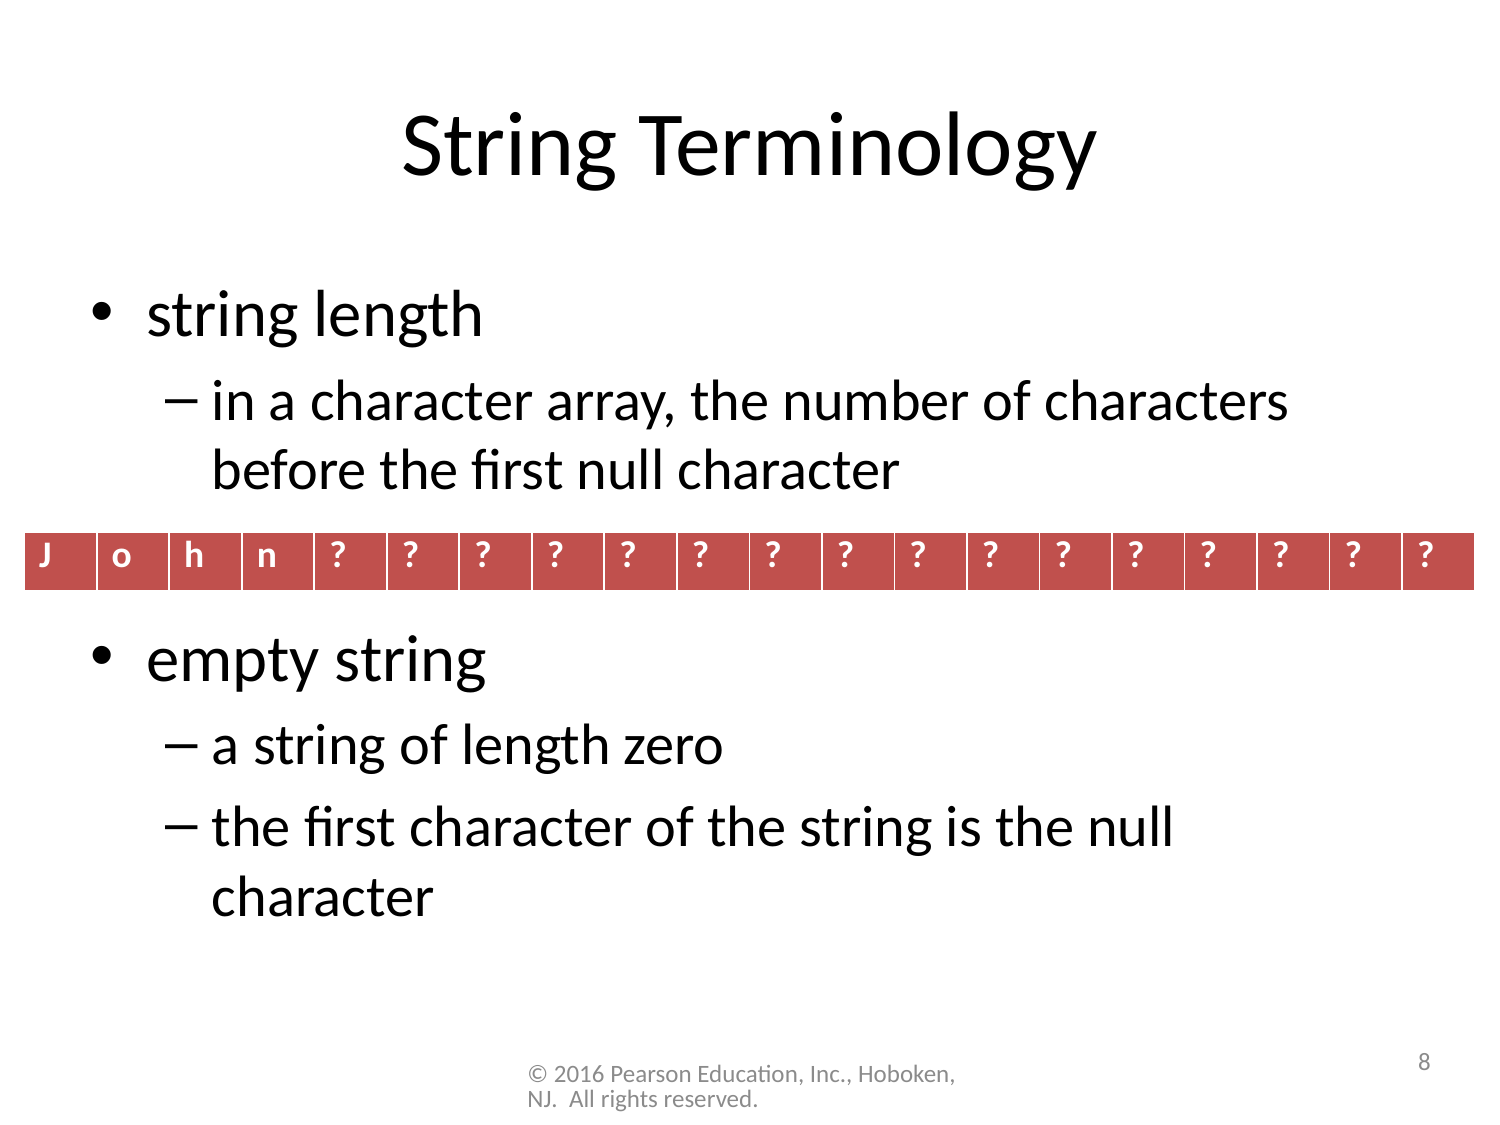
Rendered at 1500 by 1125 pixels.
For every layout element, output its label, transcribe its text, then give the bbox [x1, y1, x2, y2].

table_header h [170, 533, 241, 590]
table_header ? [1040, 533, 1111, 590]
table_header ? [1258, 533, 1329, 590]
table_header o [98, 533, 168, 590]
table_header n [243, 533, 313, 590]
title String Terminology [75, 45, 1425, 233]
footer © 2016 Pearson Education, Inc., Hoboken, NJ. All rights reserved. [512, 1042, 988, 1103]
table_header ? [1403, 533, 1474, 590]
table_header ? [678, 533, 749, 590]
table_header ? [1330, 533, 1401, 590]
table_header ? [315, 533, 386, 590]
table_header ? [968, 533, 1039, 590]
table_header ? [605, 533, 676, 590]
list string length in a character array, the number of characters before the first null character empty string a string of length zero the first character of the string is the null character [75, 596, 1425, 1005]
slide_number 8 [1095, 1030, 1446, 1091]
table_header ? [823, 533, 894, 590]
table_header ? [1113, 533, 1184, 590]
list string length in a character array, the number of characters before the first null character empty string a string of length zero the first character of the string is the null character [75, 262, 1425, 531]
table_header ? [533, 533, 603, 590]
table_header J [25, 533, 96, 590]
table_header ? [750, 533, 821, 590]
table_header ? [1185, 533, 1256, 590]
table_header ? [895, 533, 966, 590]
table_header ? [388, 533, 458, 590]
table_header ? [460, 533, 531, 590]
